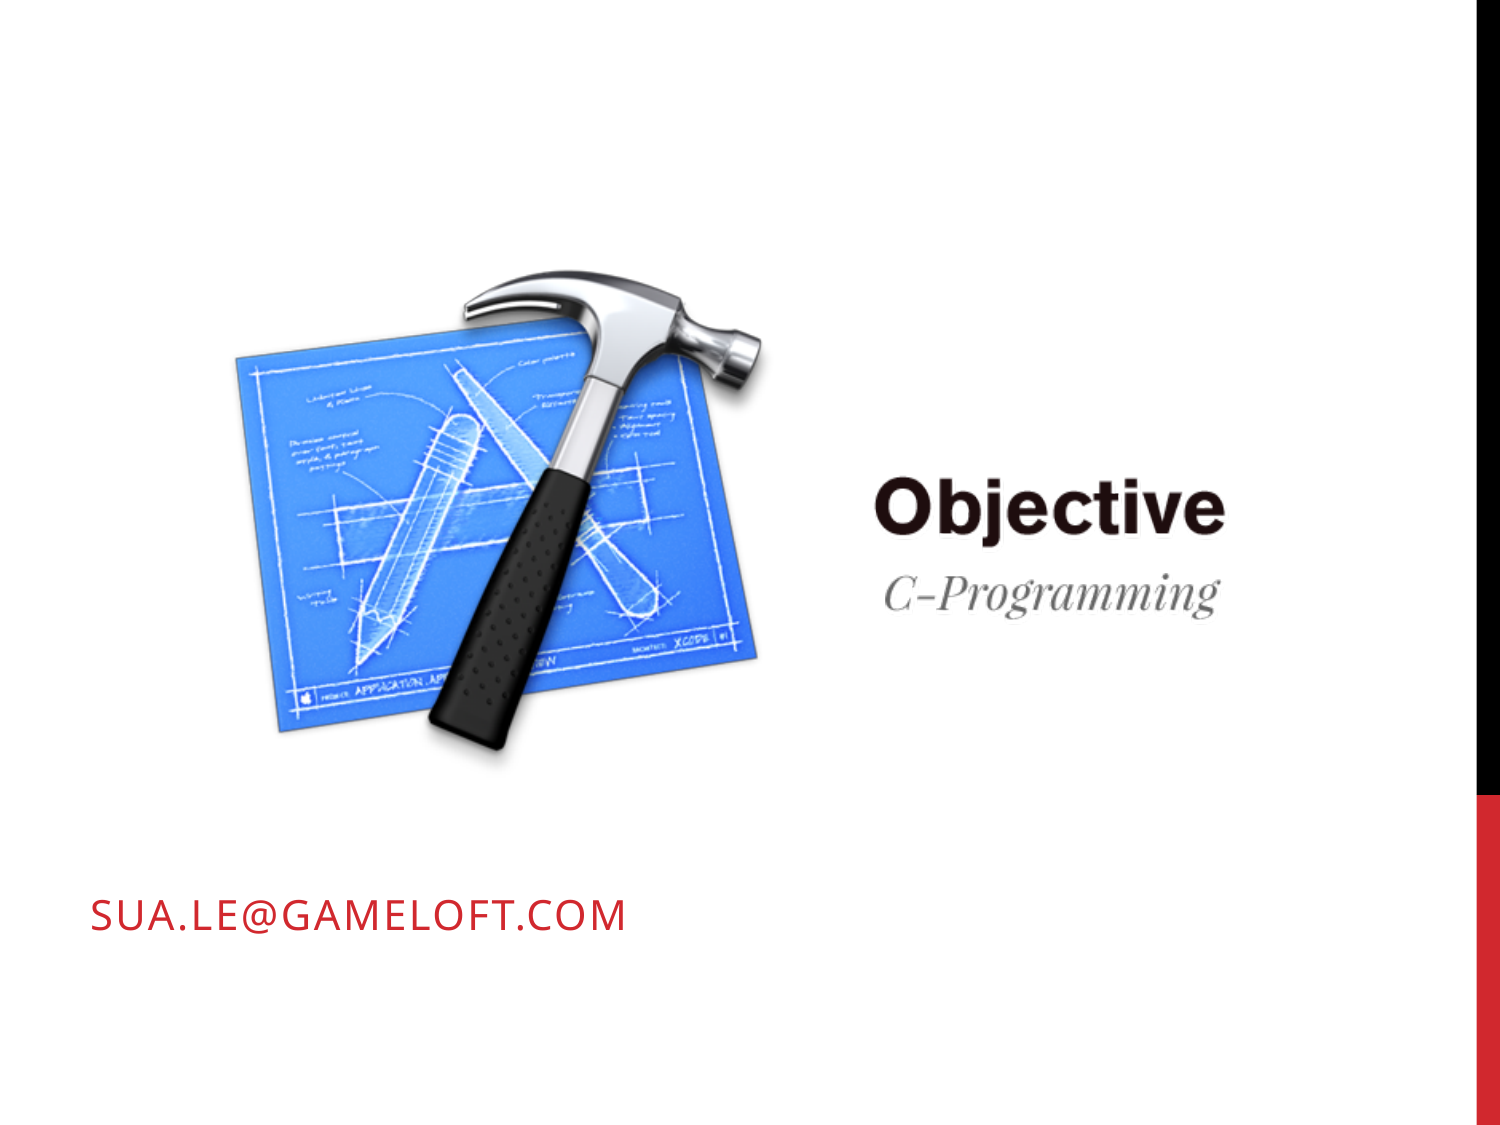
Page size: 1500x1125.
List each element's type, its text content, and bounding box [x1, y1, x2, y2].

picture [0, 242, 1500, 779]
subtitle Sua.le@gameloft.com [75, 880, 1200, 1031]
